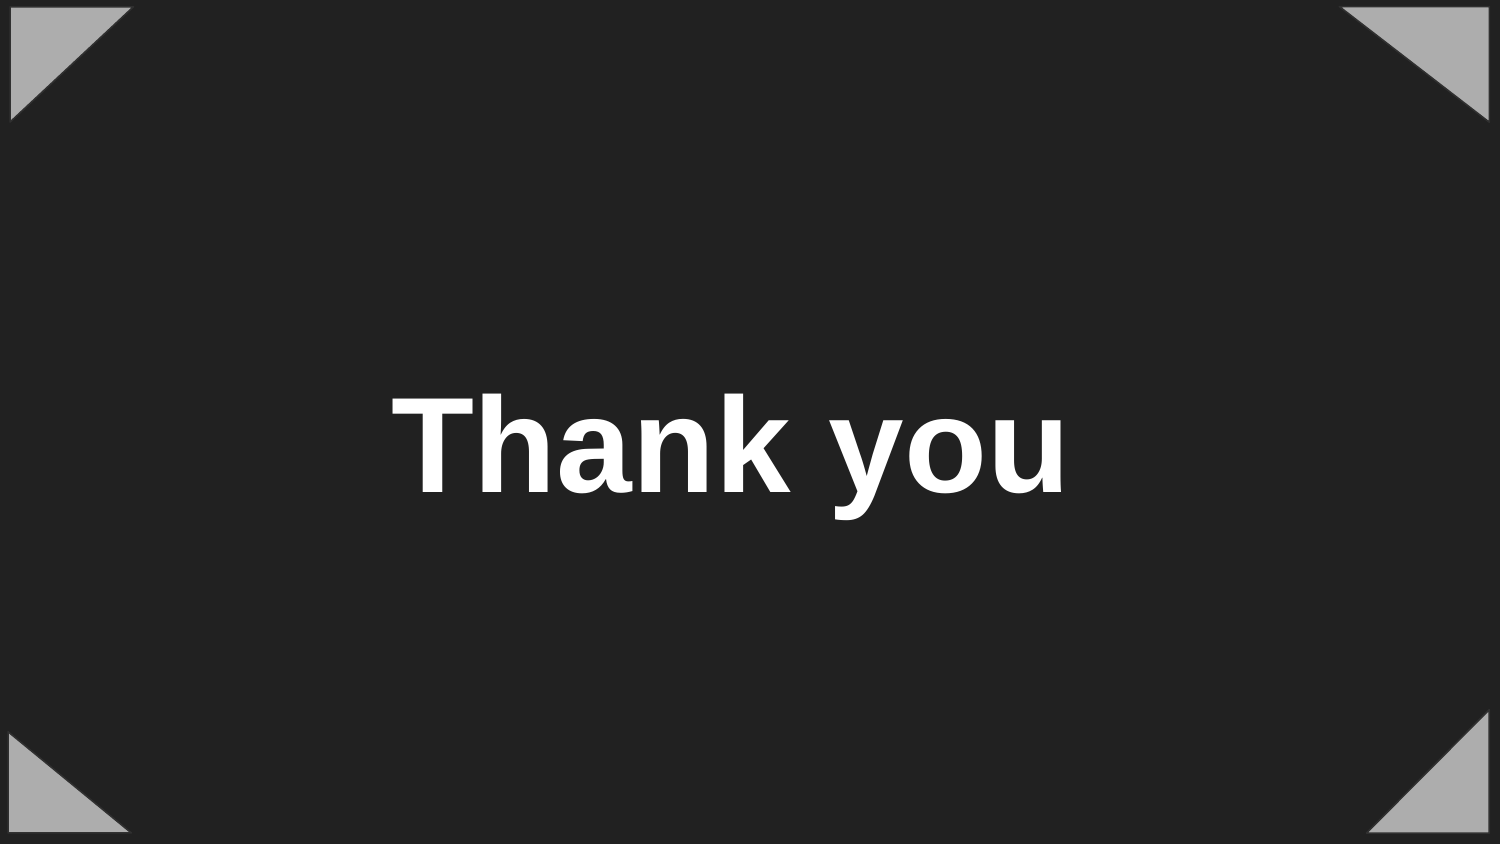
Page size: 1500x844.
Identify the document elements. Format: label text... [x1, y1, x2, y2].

list Thank you [51, 178, 1449, 535]
text_box [1339, 6, 1490, 123]
text_box [8, 731, 132, 833]
text_box [10, 6, 134, 123]
text_box [1366, 709, 1490, 834]
